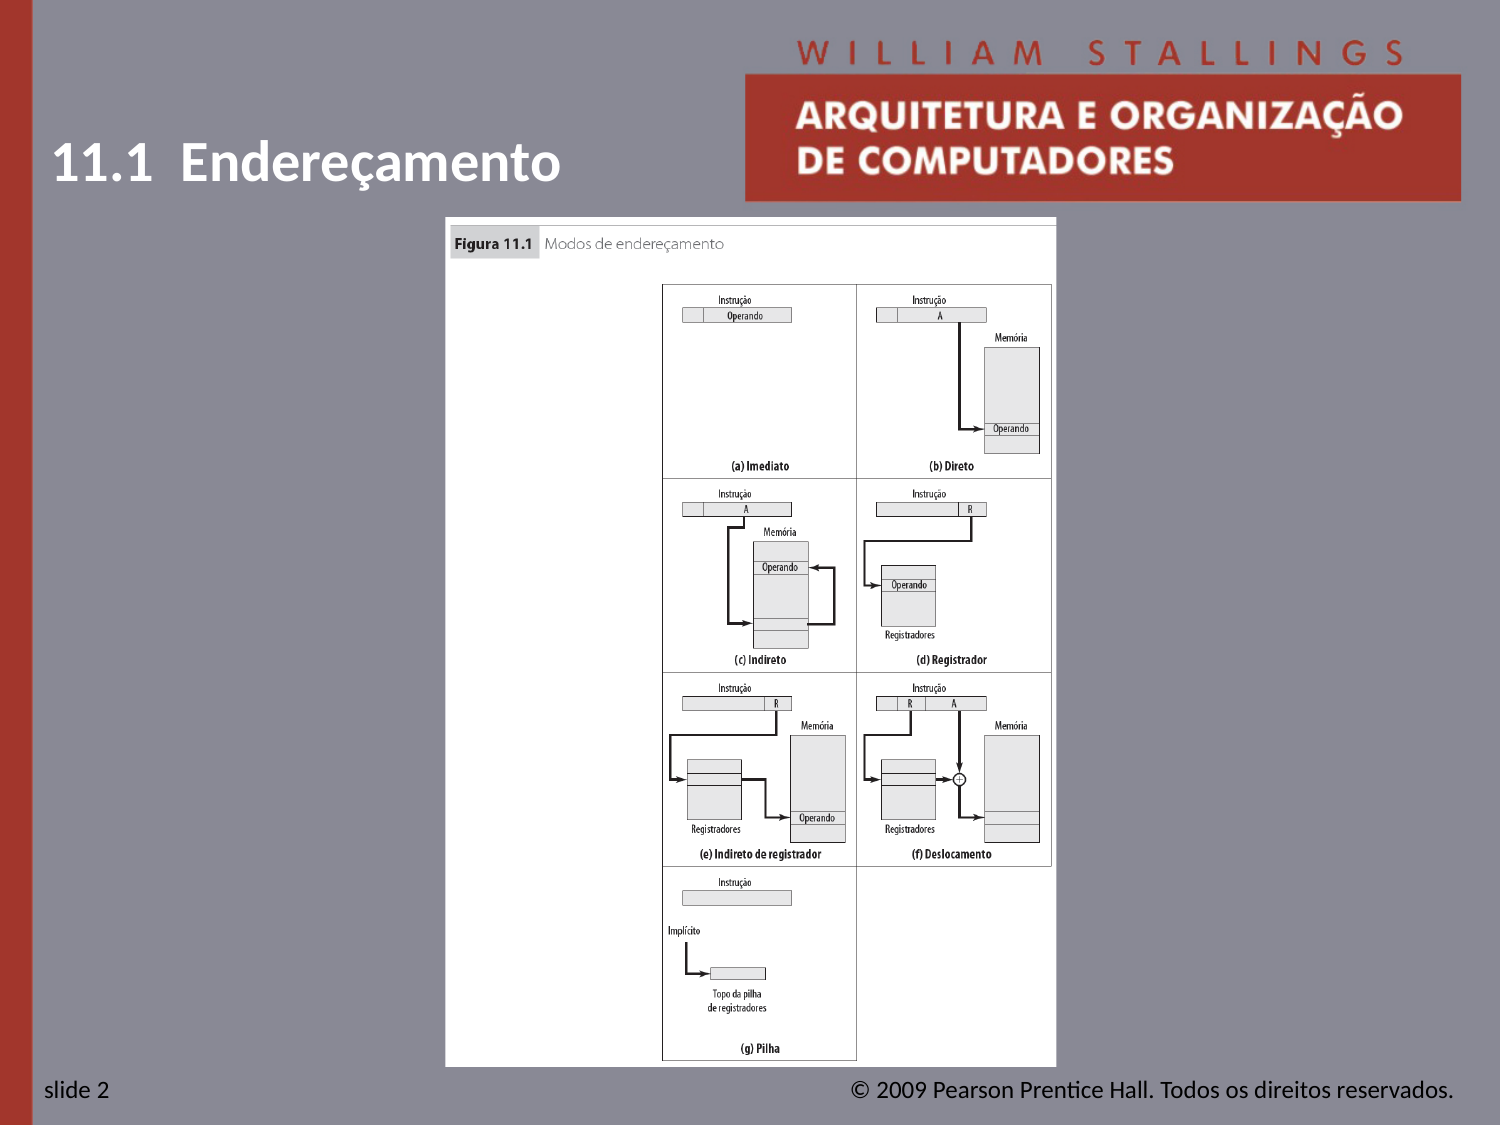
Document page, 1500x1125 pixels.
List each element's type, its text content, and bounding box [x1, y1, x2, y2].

picture [0, 0, 1500, 1125]
title 11.1 Endereçamento [35, 105, 1311, 211]
